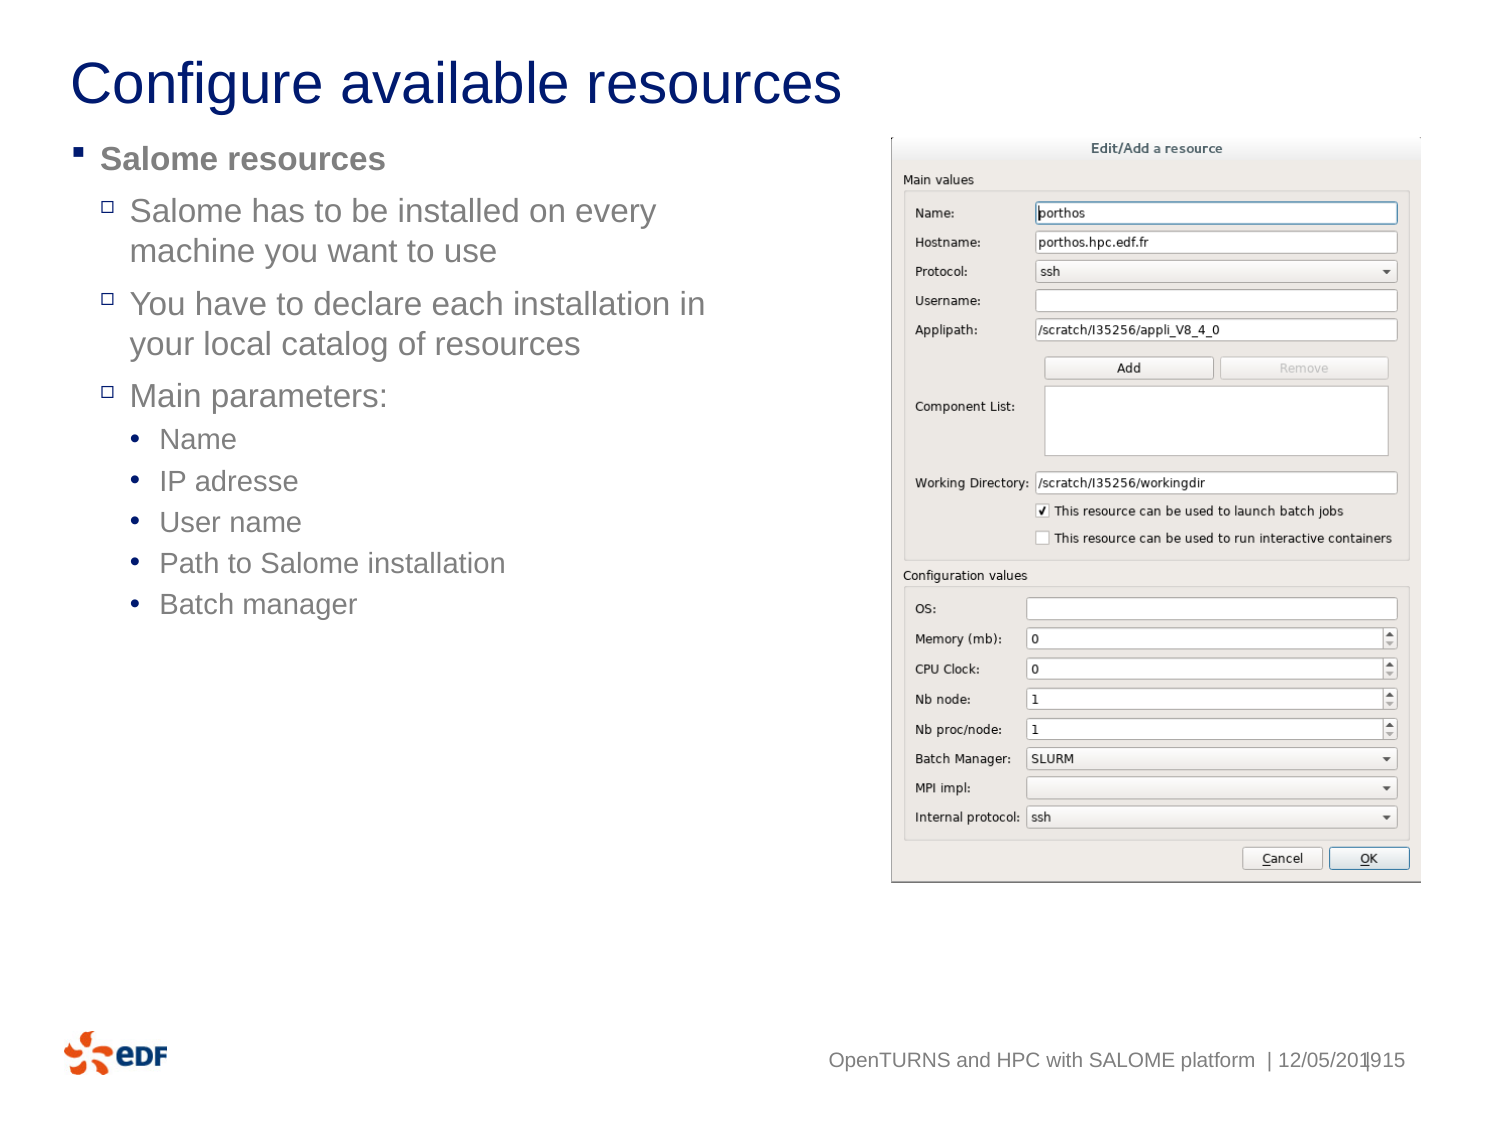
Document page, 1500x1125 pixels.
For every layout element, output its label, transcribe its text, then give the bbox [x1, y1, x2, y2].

title Configure available resources [64, 45, 1436, 185]
picture [64, 1031, 167, 1075]
list Salome resources Salome has to be installed on every machine you want to use You have to declare each installation in your local catalog of resources Main parameters: Name IP adresse User name Path to Salome installation Batch manager [64, 136, 774, 1006]
picture [891, 136, 1421, 884]
